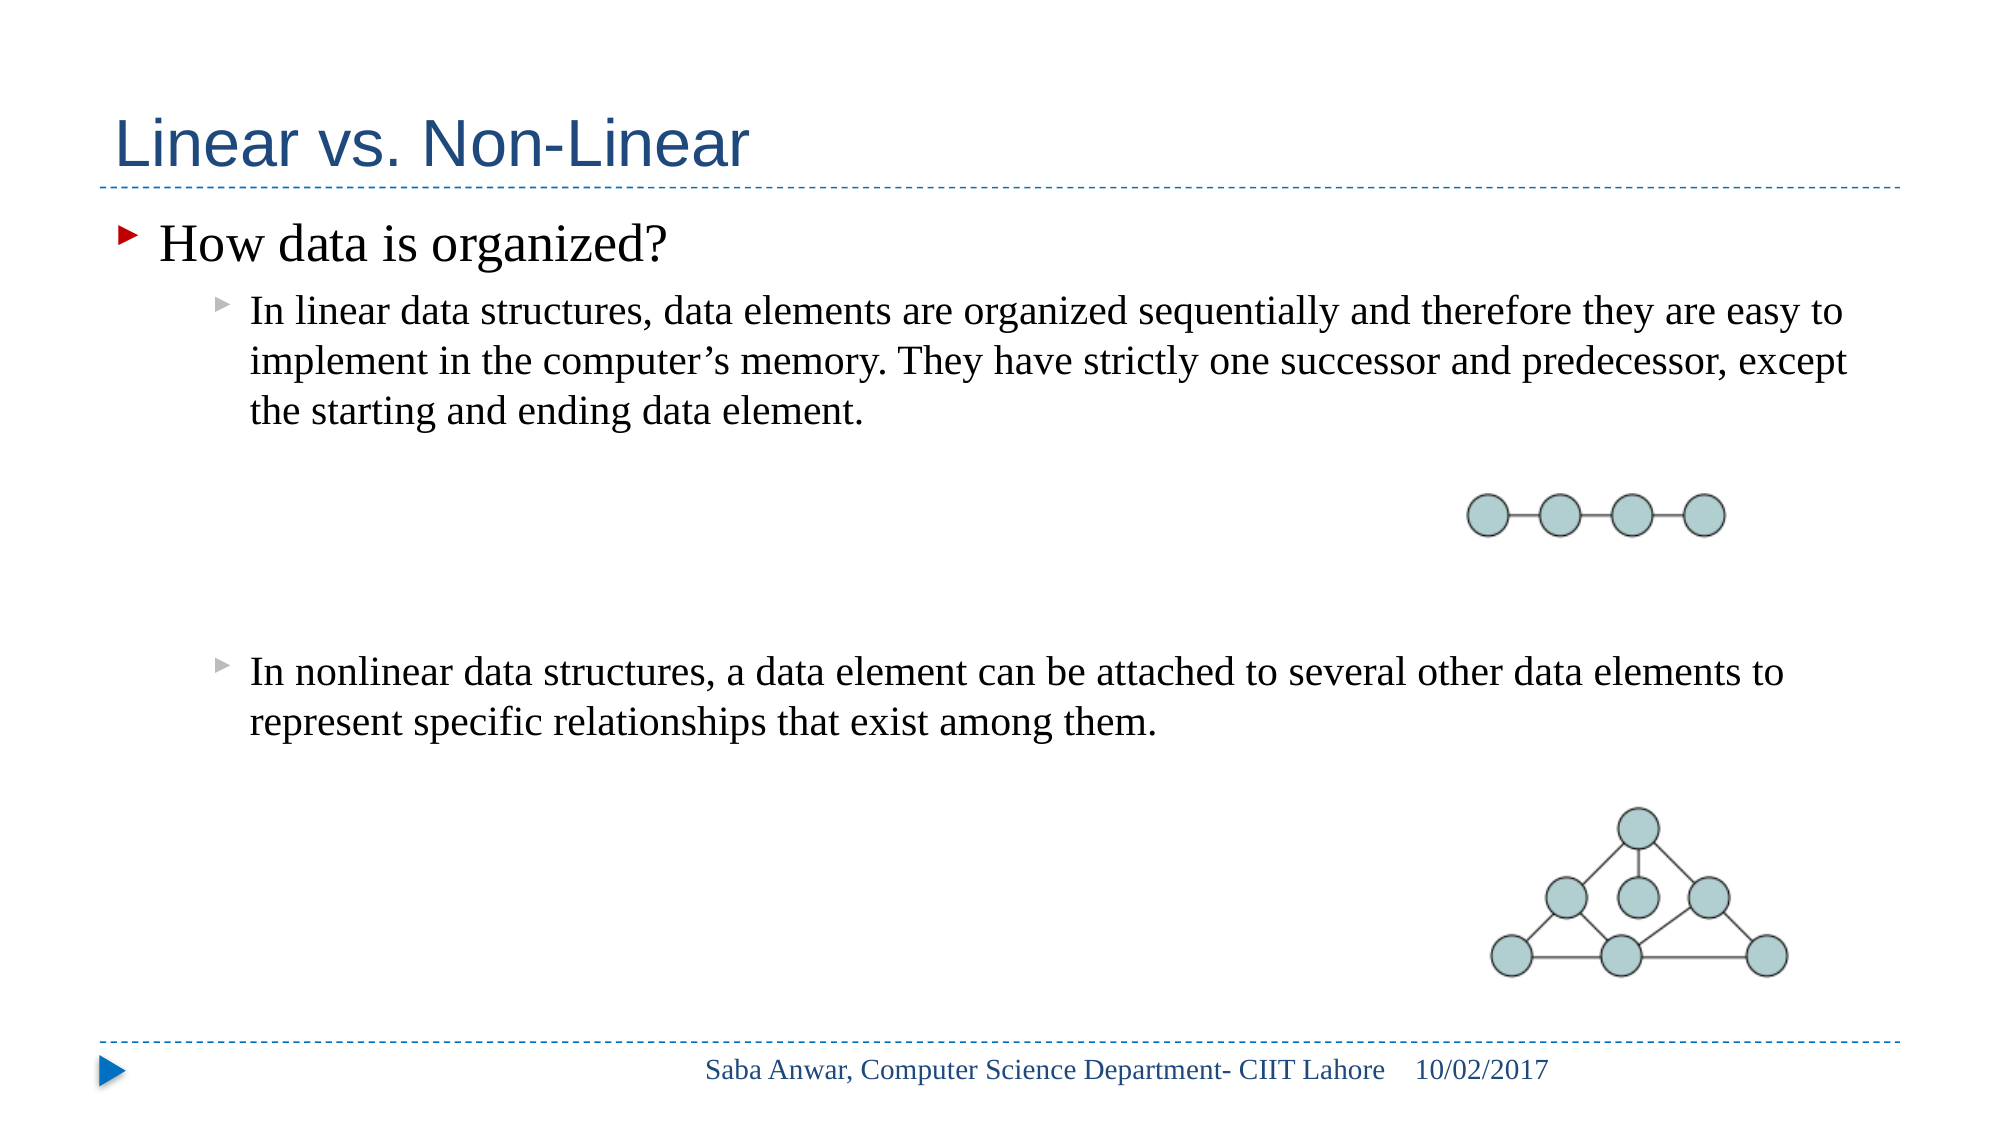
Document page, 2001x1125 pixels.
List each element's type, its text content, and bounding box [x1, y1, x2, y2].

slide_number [1401, 1042, 1901, 1103]
footer Saba Anwar, Computer Science Department- CIIT Lahore [634, 1042, 1401, 1103]
picture [1453, 779, 1847, 984]
title Linear vs. Non-Linear [99, 24, 1900, 188]
picture [1453, 484, 1744, 544]
list How data is organized? In linear data structures, data elements are organized sequentially and therefore they are easy to implement in the computer’s memory. They have strictly one successor and predecessor, except the starting and ending data element. In nonlinear data structures, a data element can be attached to several other data elements to represent specific relationships that exist among them. [99, 200, 1900, 1010]
